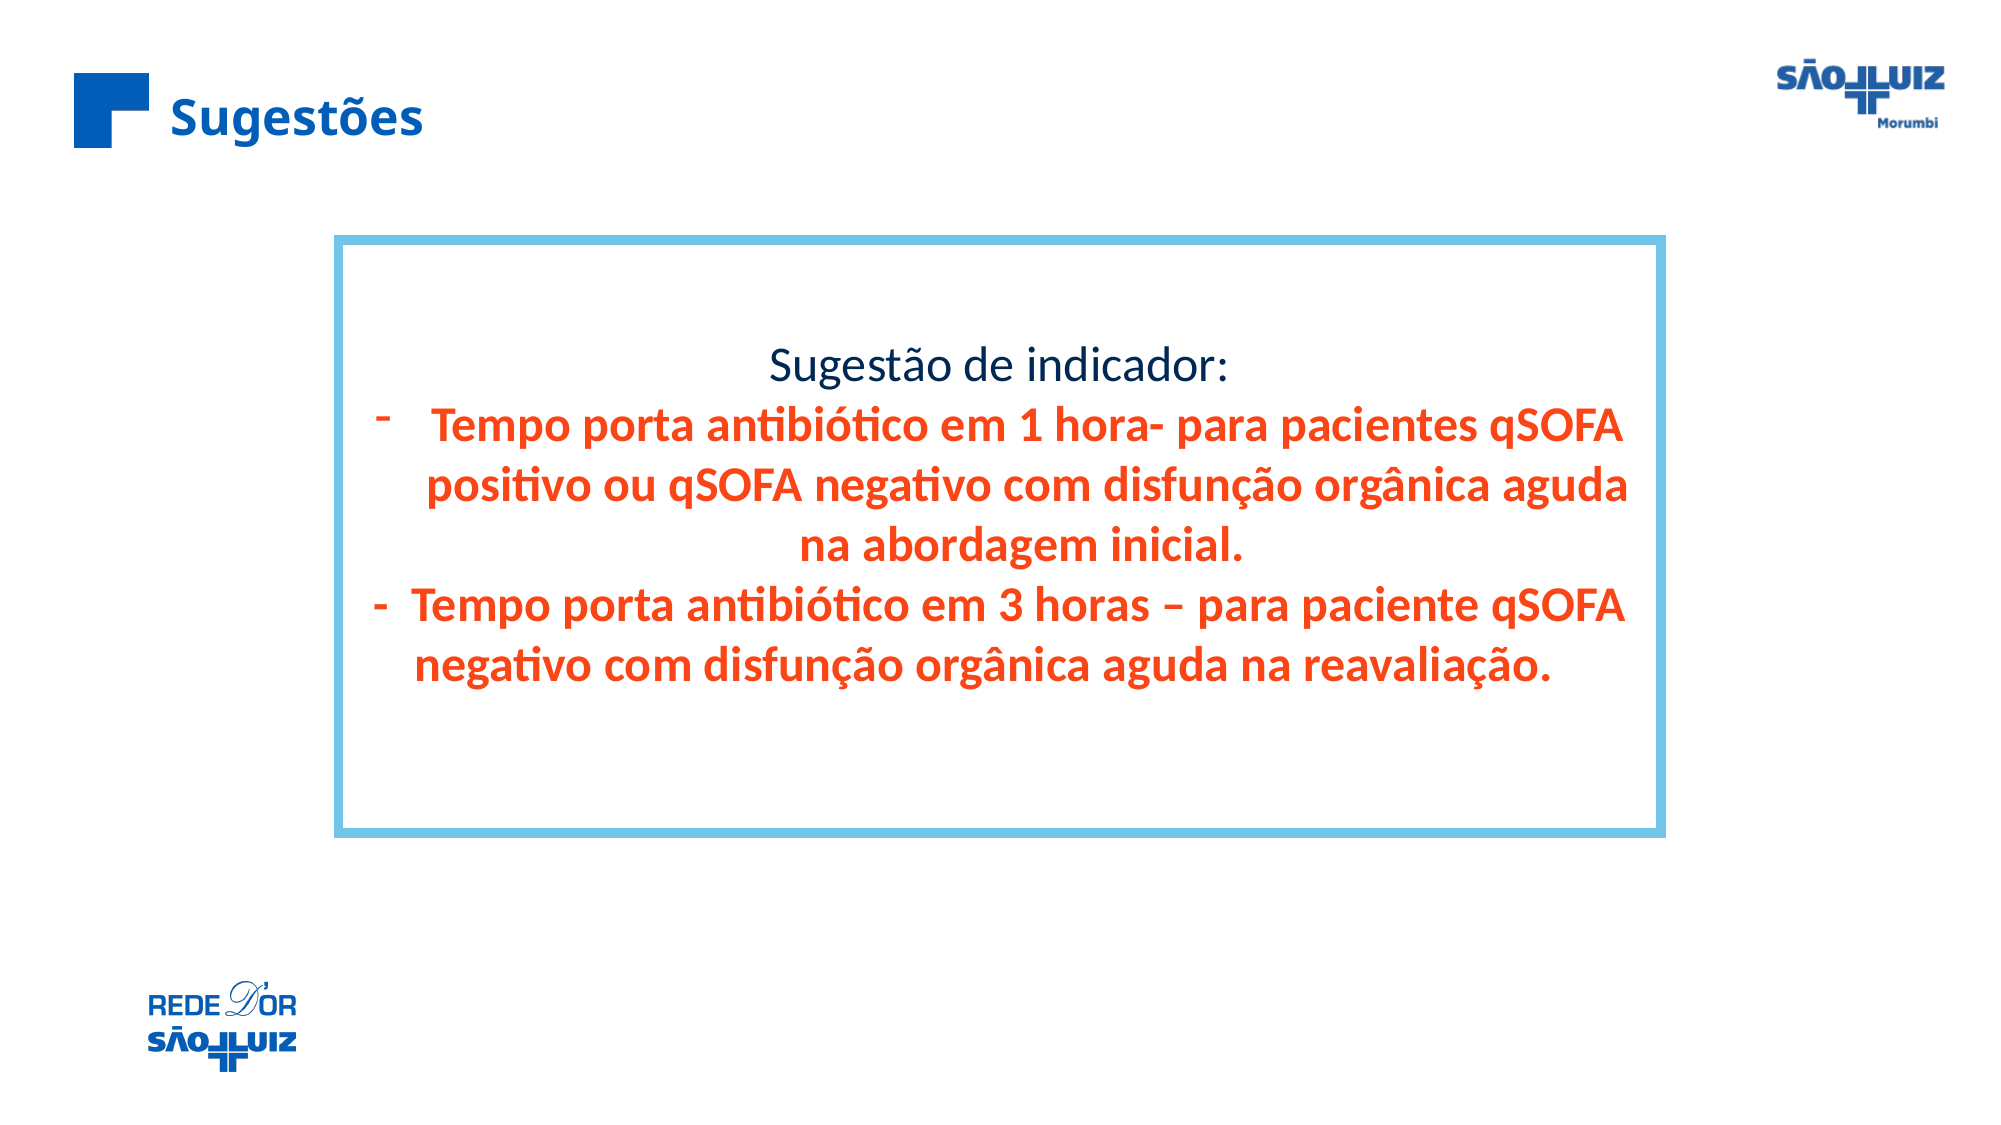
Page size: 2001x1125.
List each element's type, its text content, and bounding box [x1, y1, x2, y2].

title Sugestões [170, 77, 507, 147]
text_box Sugestão de indicador: Tempo porta antibiótico em 1 hora- para pacientes qSOFA positivo ou qSOFA negativo com disfunção orgânica aguda na abordagem inicial. - Tempo porta antibiótico em 3 horas – para paciente qSOFA negativo com disfunção orgânica aguda na reavaliação. [338, 239, 1662, 834]
picture [1760, 10, 1962, 178]
picture [74, 73, 149, 148]
picture [148, 981, 296, 1072]
